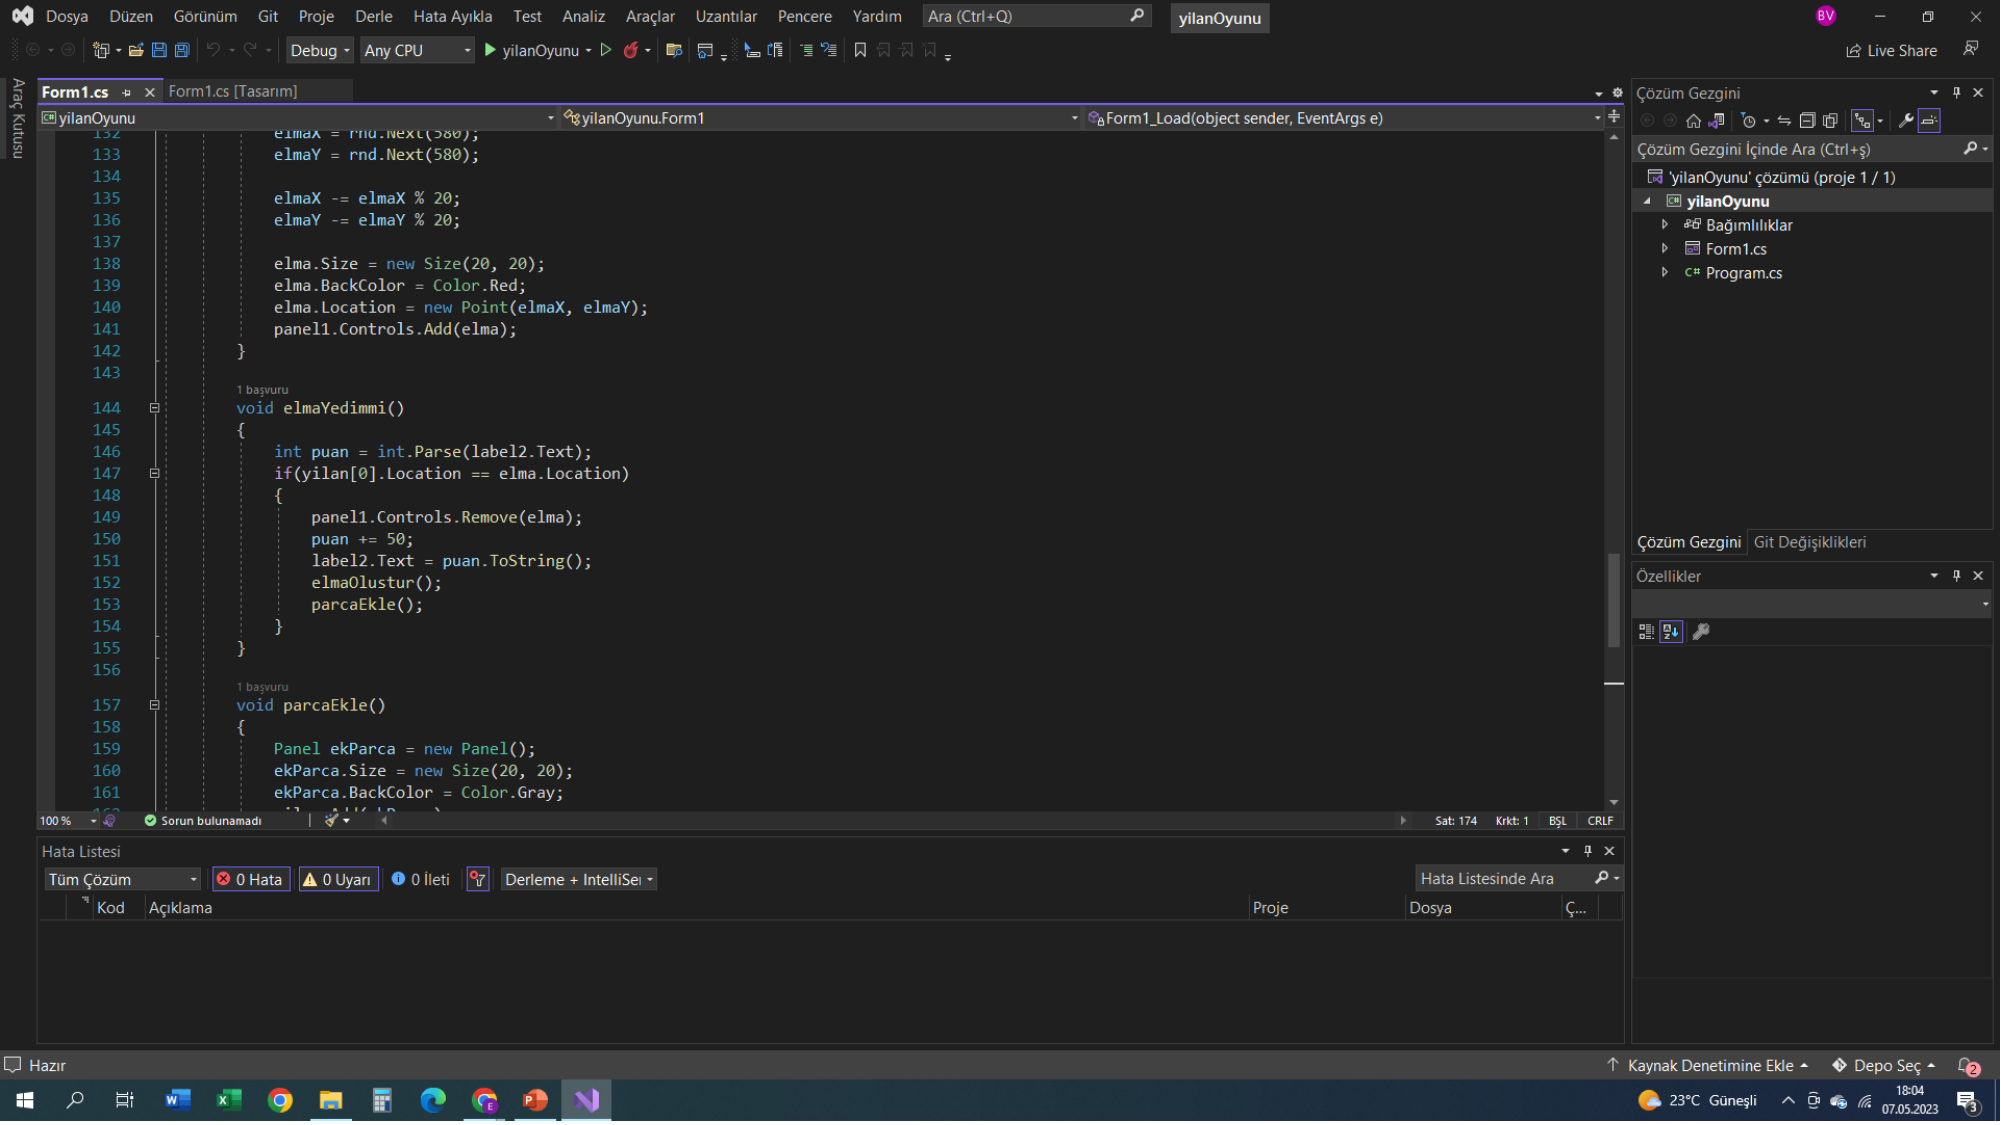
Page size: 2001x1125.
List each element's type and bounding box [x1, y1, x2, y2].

list [0, 0, 2000, 1121]
